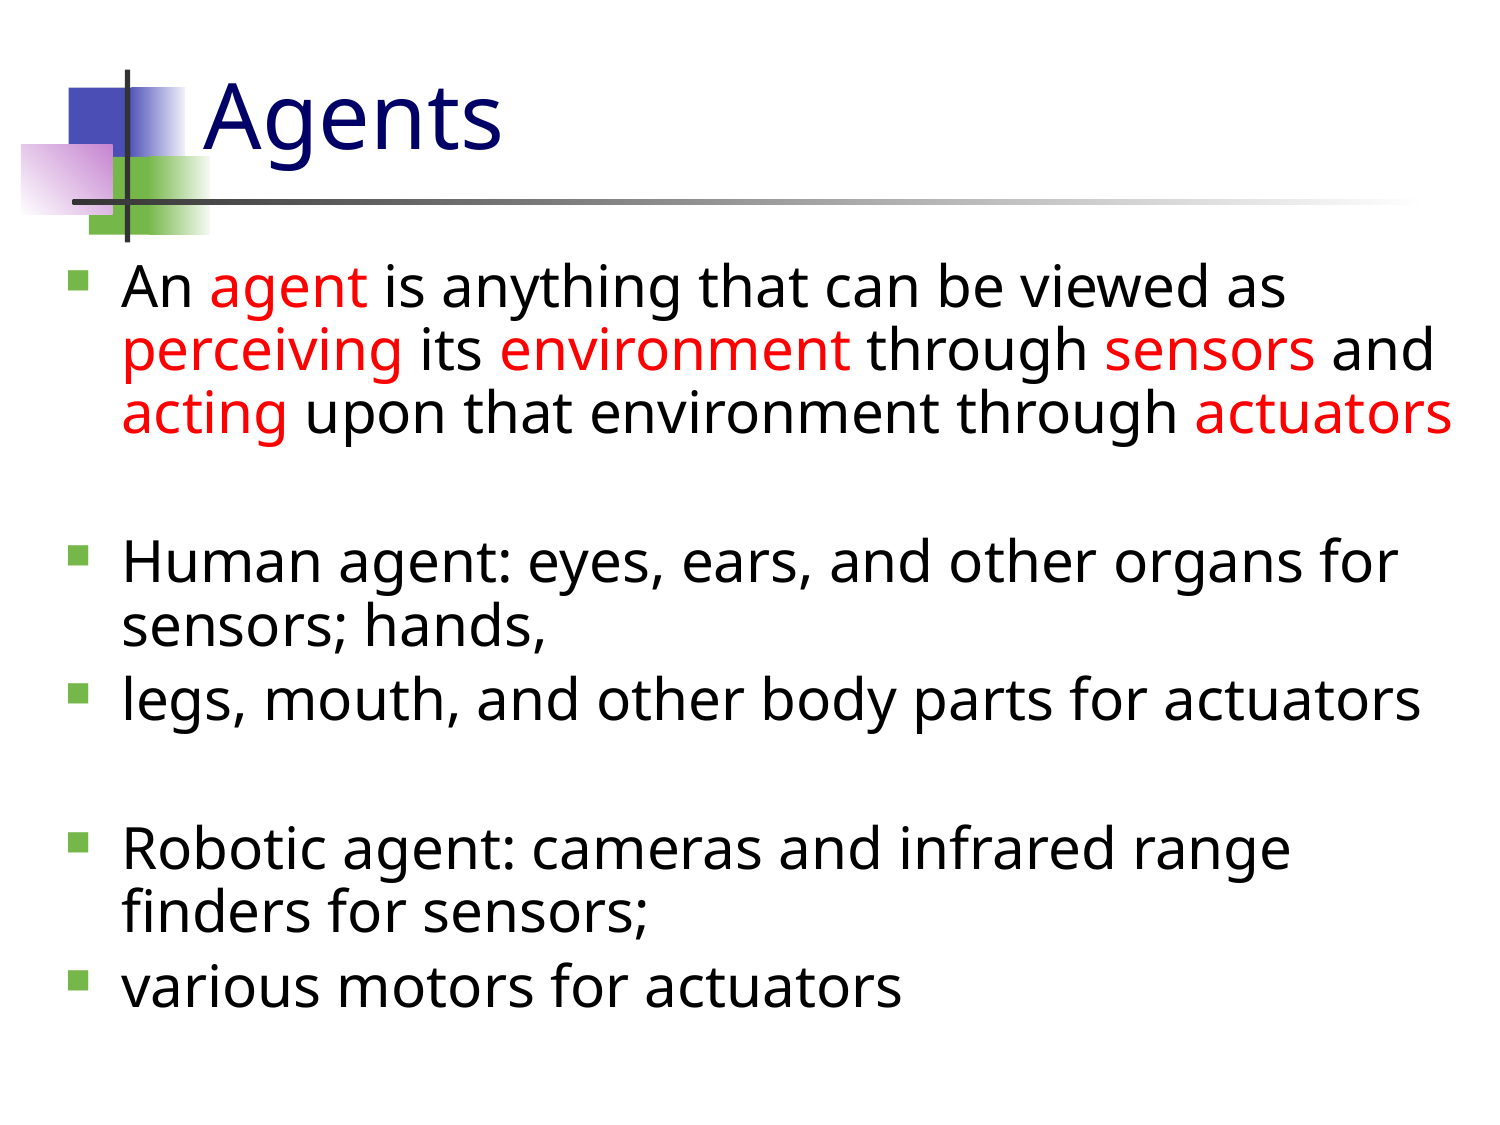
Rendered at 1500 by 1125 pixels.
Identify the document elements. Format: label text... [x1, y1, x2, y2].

list An agent is anything that can be viewed as perceiving its environment through sensors and acting upon that environment through actuators Human agent: eyes, ears, and other organs for sensors; hands, legs, mouth, and other body parts for actuators Robotic agent: cameras and infrared range finders for sensors; various motors for actuators [50, 249, 1469, 1006]
title Agents [188, 35, 1468, 175]
